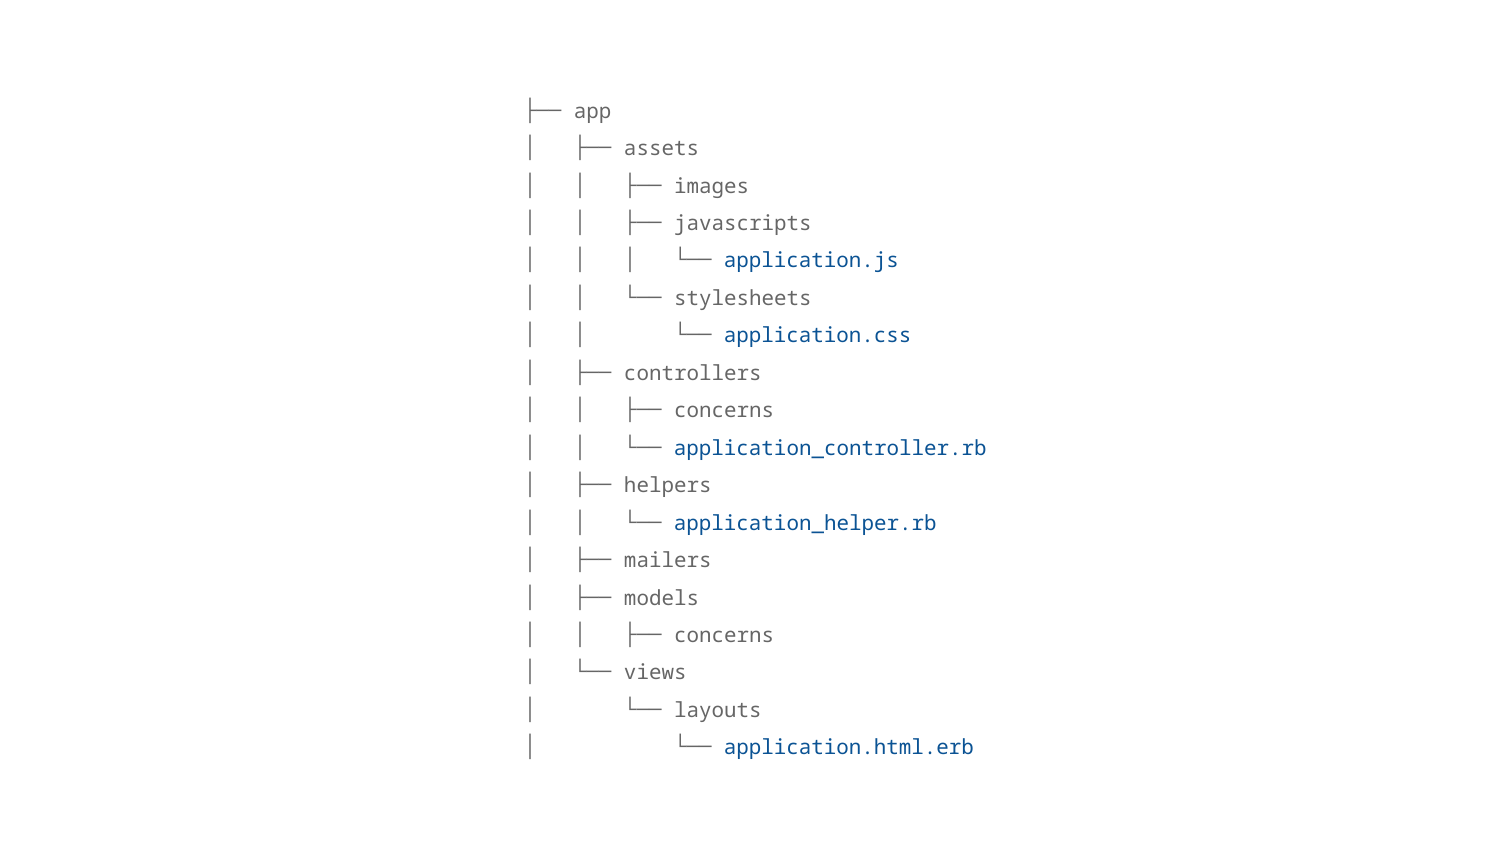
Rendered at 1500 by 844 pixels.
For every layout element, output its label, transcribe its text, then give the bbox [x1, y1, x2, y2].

text_box ├── app │ ├── assets │ │ ├── images │ │ ├── javascripts │ │ │ └── application.js │ │ └── stylesheets │ │ └── application.css │ ├── controllers │ │ ├── concerns │ │ └── application_controller.rb │ ├── helpers │ │ └── application_helper.rb │ ├── mailers │ ├── models │ │ ├── concerns │ └── views │ └── layouts │ └── application.html.erb [508, 80, 1049, 764]
